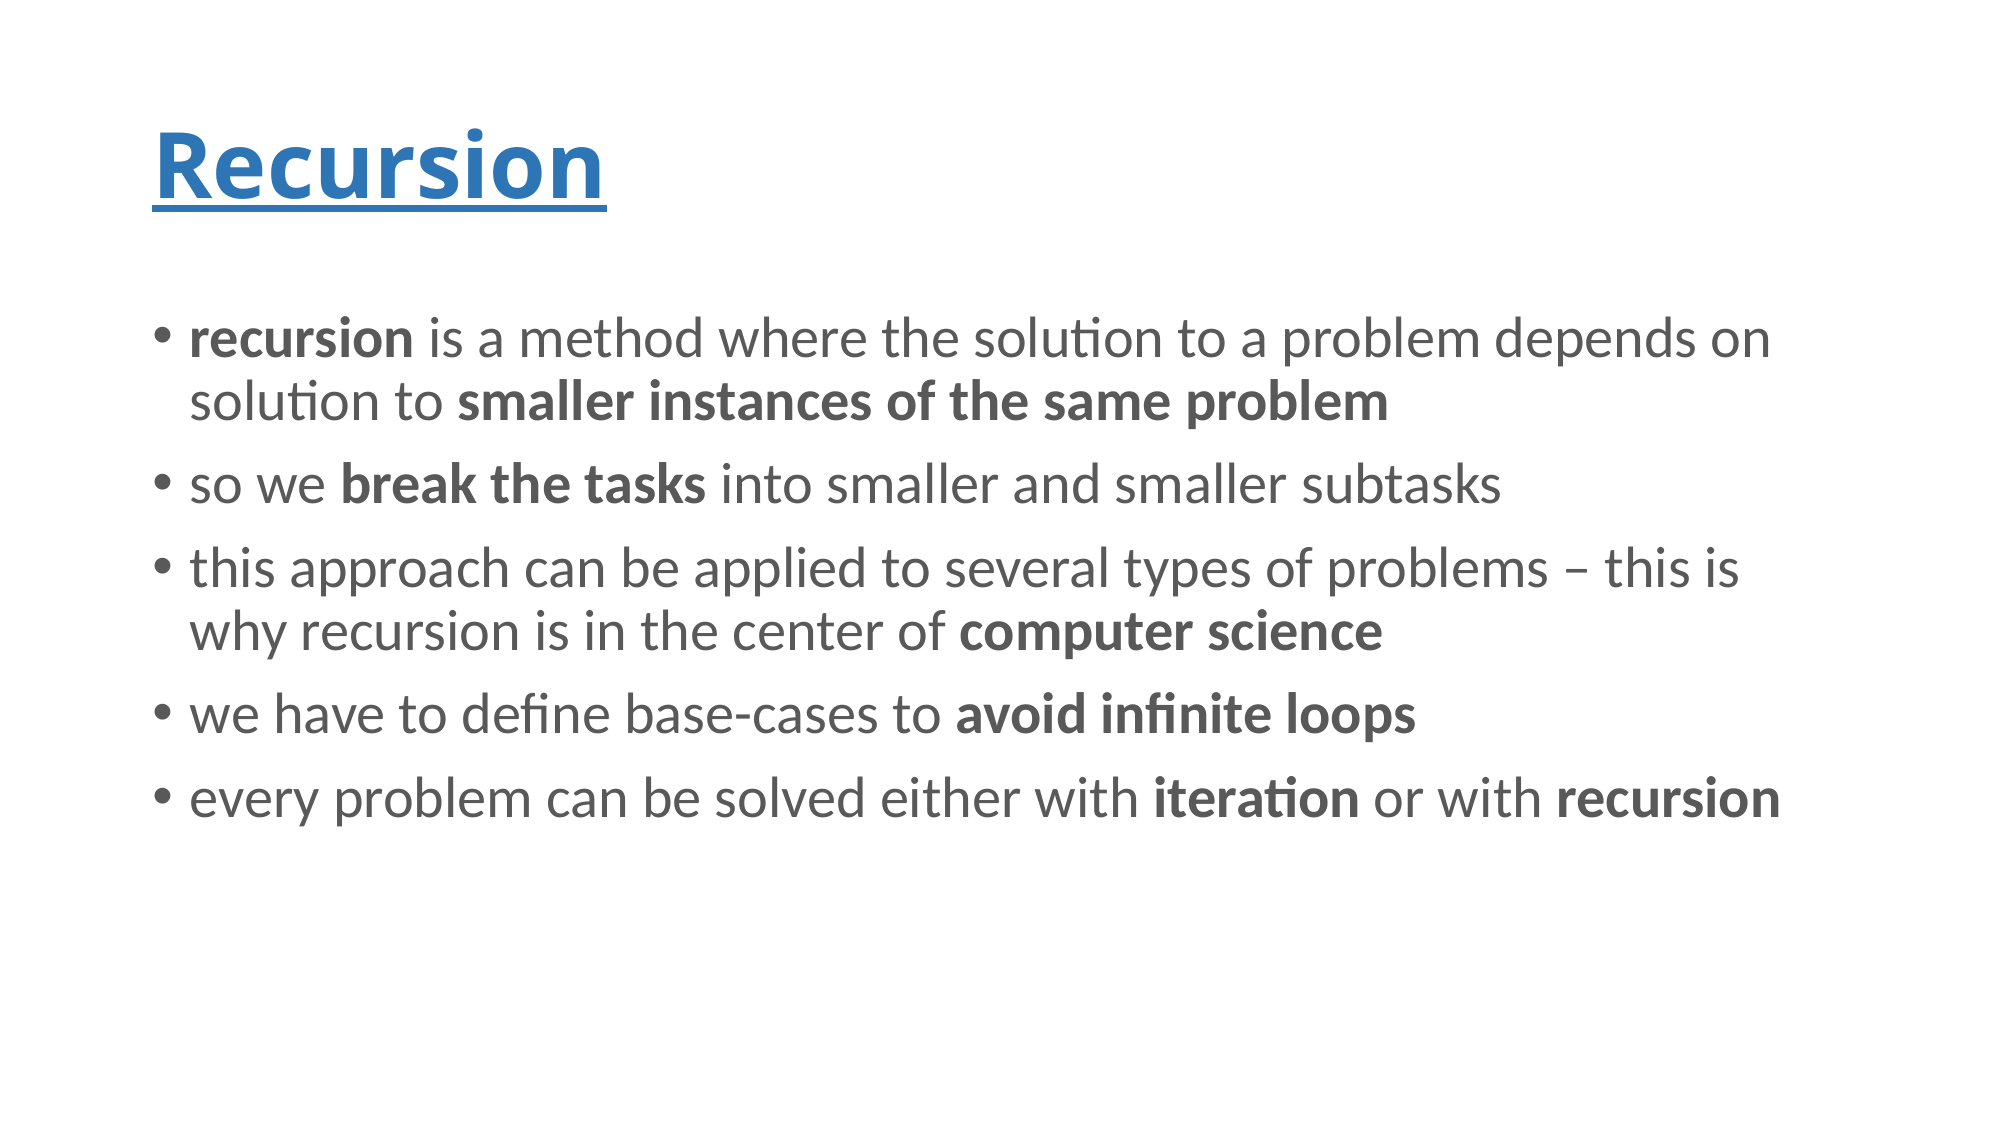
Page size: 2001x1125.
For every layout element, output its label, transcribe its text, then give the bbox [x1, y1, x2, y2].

list recursion is a method where the solution to a problem depends on solution to smaller instances of the same problem so we break the tasks into smaller and smaller subtasks this approach can be applied to several types of problems – this is why recursion is in the center of computer science we have to define base-cases to avoid infinite loops every problem can be solved either with iteration or with recursion [137, 299, 1863, 1100]
title Recursion [137, 59, 1863, 278]
